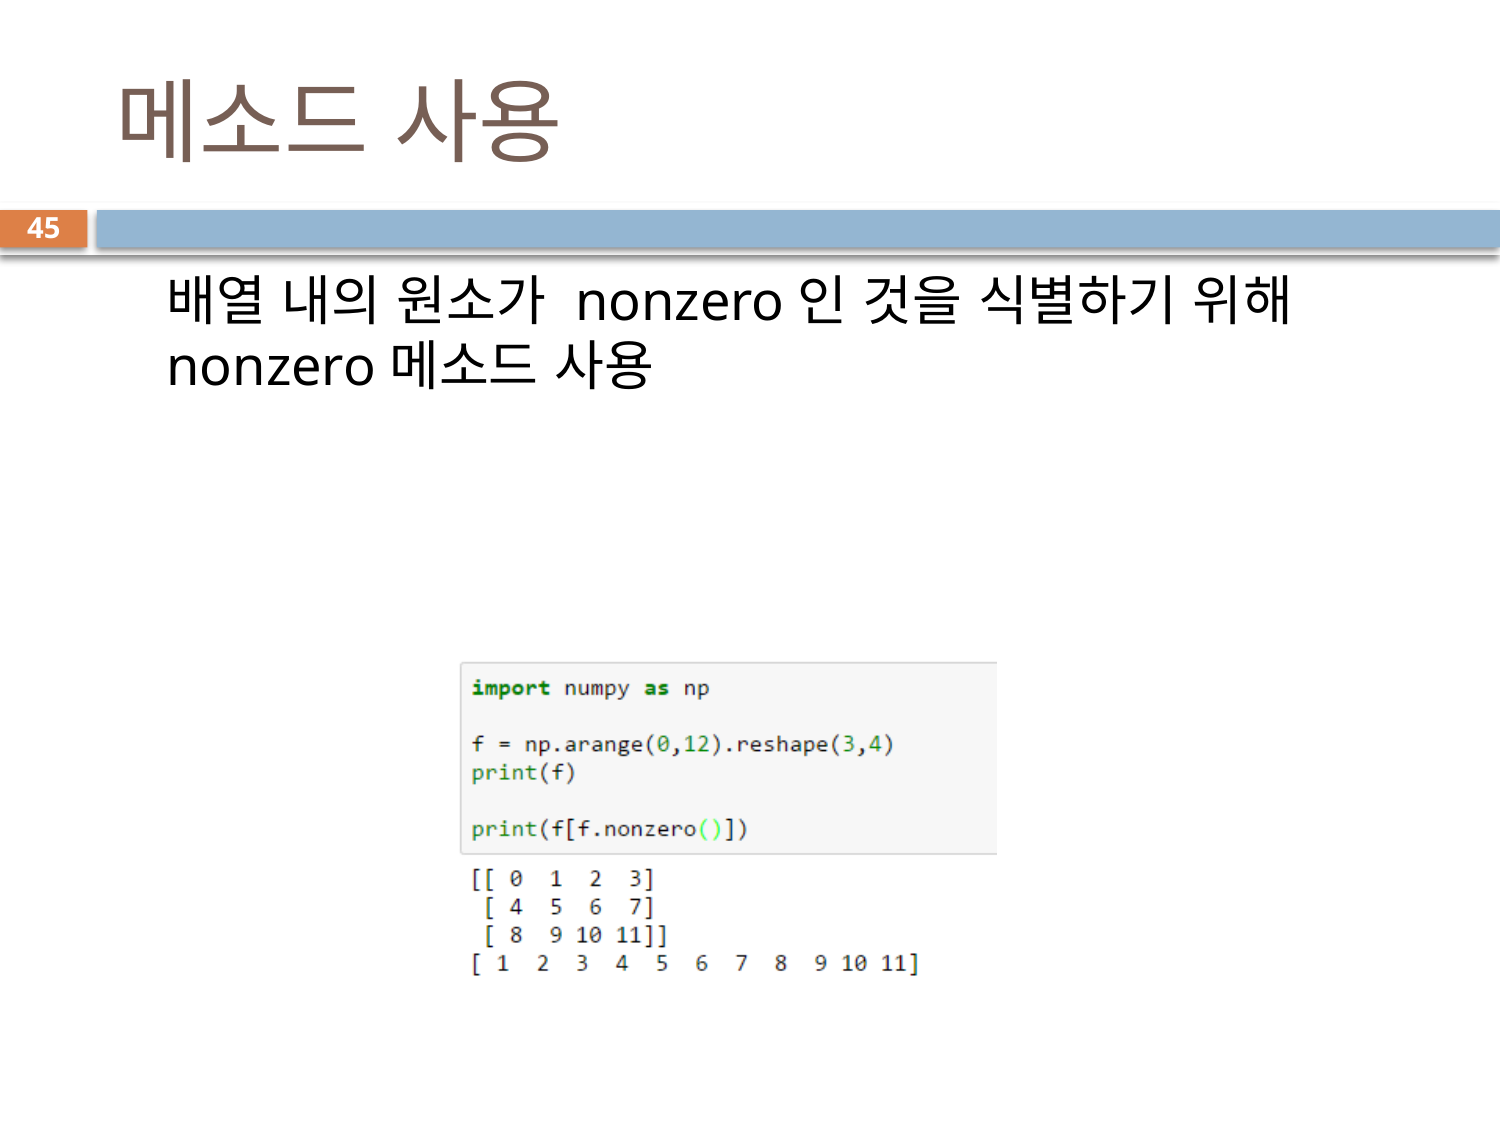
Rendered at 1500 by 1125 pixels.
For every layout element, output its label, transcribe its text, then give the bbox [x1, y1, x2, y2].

title 메소드 사용 [100, 37, 1438, 200]
list 배열 내의 원소가 nonzero인 것을 식별하기 위해 nonzero메소드 사용 [76, 259, 1427, 480]
slide_number 45 [0, 208, 88, 249]
picture [454, 656, 998, 994]
